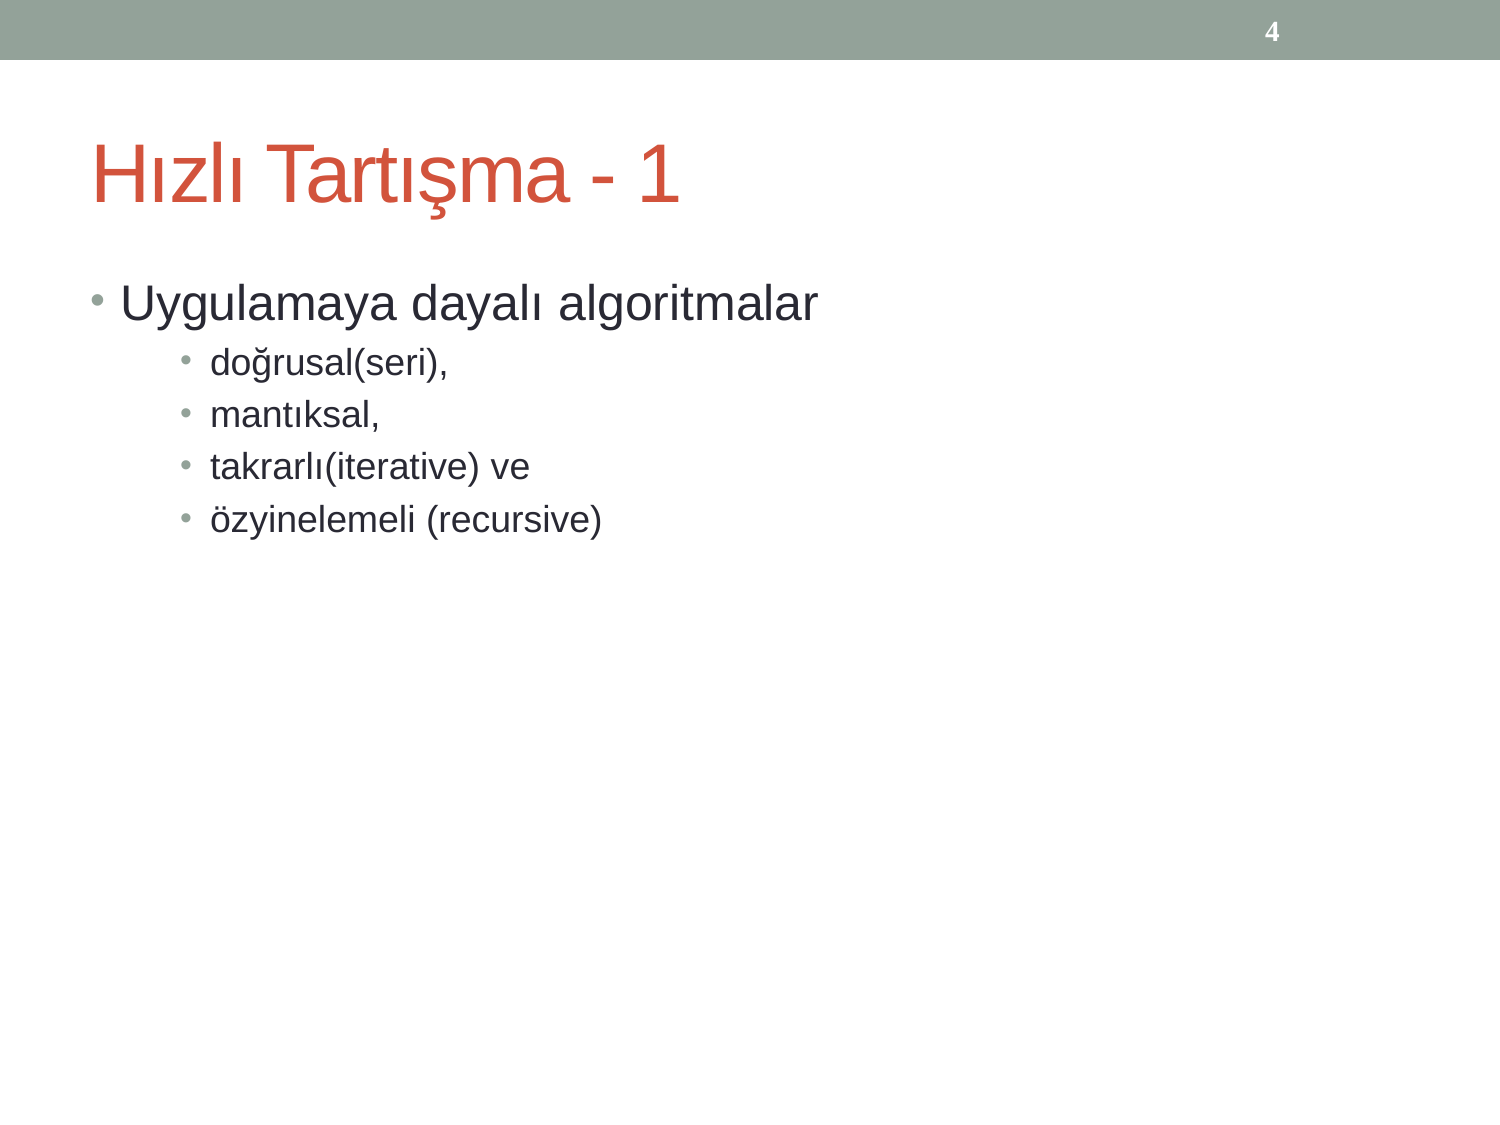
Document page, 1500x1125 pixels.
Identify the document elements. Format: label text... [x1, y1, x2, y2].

slide_number 4 [1250, 3, 1425, 57]
title Hızlı Tartışma - 1 [75, 87, 1425, 250]
list Uygulamaya dayalı algoritmalar doğrusal(seri), mantıksal, takrarlı(iterative) ve özyinelemeli (recursive) [75, 262, 1425, 1063]
